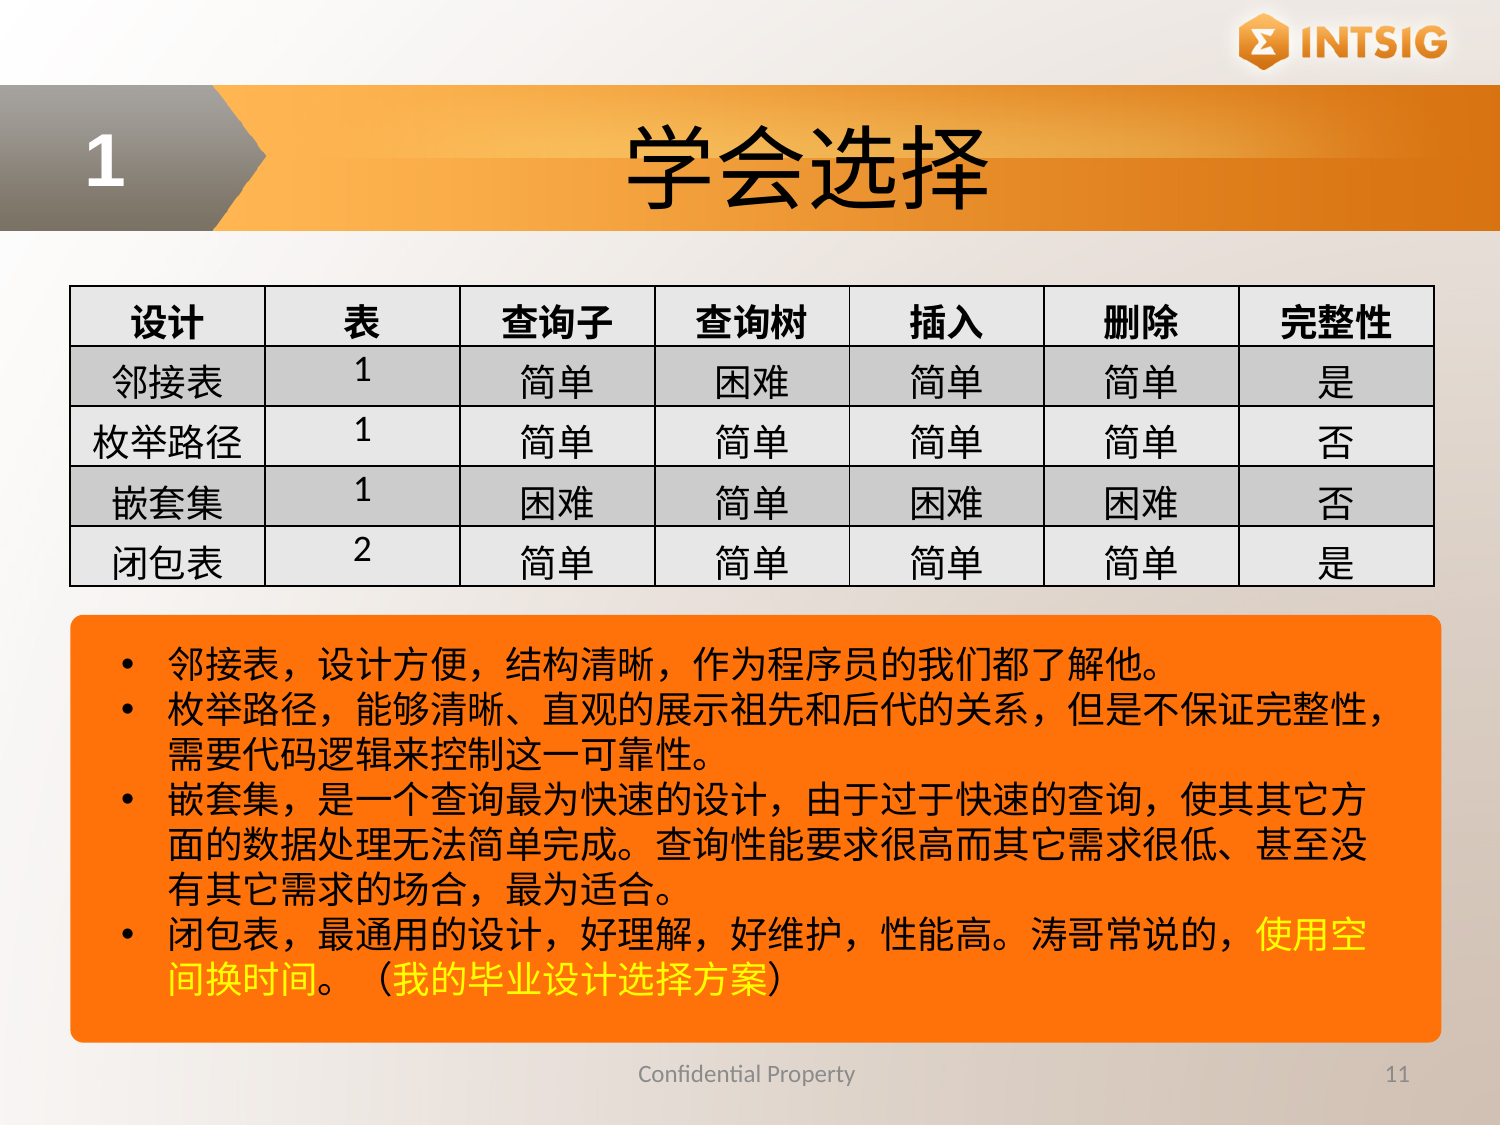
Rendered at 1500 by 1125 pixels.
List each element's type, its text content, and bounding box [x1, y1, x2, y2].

table_cell 嵌套集 [71, 467, 264, 525]
table_cell 简单 [1045, 347, 1238, 405]
table_header 设计 [71, 287, 264, 345]
table_cell 邻接表 [71, 347, 264, 405]
picture [0, 0, 1500, 1125]
table_cell 简单 [1045, 407, 1238, 465]
table_cell 1 [266, 347, 459, 405]
table_cell 是 [1240, 527, 1433, 585]
table_cell 简单 [656, 467, 849, 525]
table_cell 是 [1240, 347, 1433, 405]
table_cell 简单 [656, 527, 849, 585]
table_header 完整性 [1240, 287, 1433, 345]
table_cell 1 [266, 467, 459, 525]
table_cell 简单 [656, 407, 849, 465]
table_cell 简单 [461, 347, 654, 405]
table_cell 简单 [461, 407, 654, 465]
table_cell 简单 [461, 527, 654, 585]
table_cell 简单 [850, 407, 1043, 465]
slide_number 11 [1074, 1045, 1425, 1103]
table_cell 枚举路径 [71, 407, 264, 465]
table_cell 否 [1240, 467, 1433, 525]
table_cell 简单 [850, 347, 1043, 405]
text_box [68, 612, 1444, 1045]
table_cell 否 [1240, 407, 1433, 465]
table_cell 困难 [656, 347, 849, 405]
table_cell 简单 [850, 527, 1043, 585]
text_box 邻接表，设计方便，结构清晰，作为程序员的我们都了解他。 枚举路径，能够清晰、直观的展示祖先和后代的关系，但是不保证完整性，需要代码逻辑来控制这一可靠性。 嵌套集，是一个查询最为快速的设计，由于过于快速的查询，使其其它方面的数据处理无法简单完成。查询性能要求很高而其它需求很低、甚至没有其它需求的场合，最为适合。 闭包表，最通用的设计，好理解，好维护，性能高。涛哥常说的，使用空间换时间。（我的毕业设计选择方案） [106, 633, 1411, 1009]
table_cell 闭包表 [71, 527, 264, 585]
table_cell 困难 [1045, 467, 1238, 525]
table_cell 2 [266, 527, 459, 585]
table_cell 困难 [461, 467, 654, 525]
table_header 插入 [850, 287, 1043, 345]
table_cell 简单 [1045, 527, 1238, 585]
table_cell 1 [266, 407, 459, 465]
table_header 查询树 [656, 287, 849, 345]
table_header 表 [266, 287, 459, 345]
table_header 删除 [1045, 287, 1238, 345]
text_box 学会选择 [277, 103, 1338, 229]
table_cell 困难 [850, 467, 1043, 525]
footer Confidential Property [512, 1045, 988, 1103]
table_header 查询子 [461, 287, 654, 345]
text_box 1 [70, 103, 140, 209]
